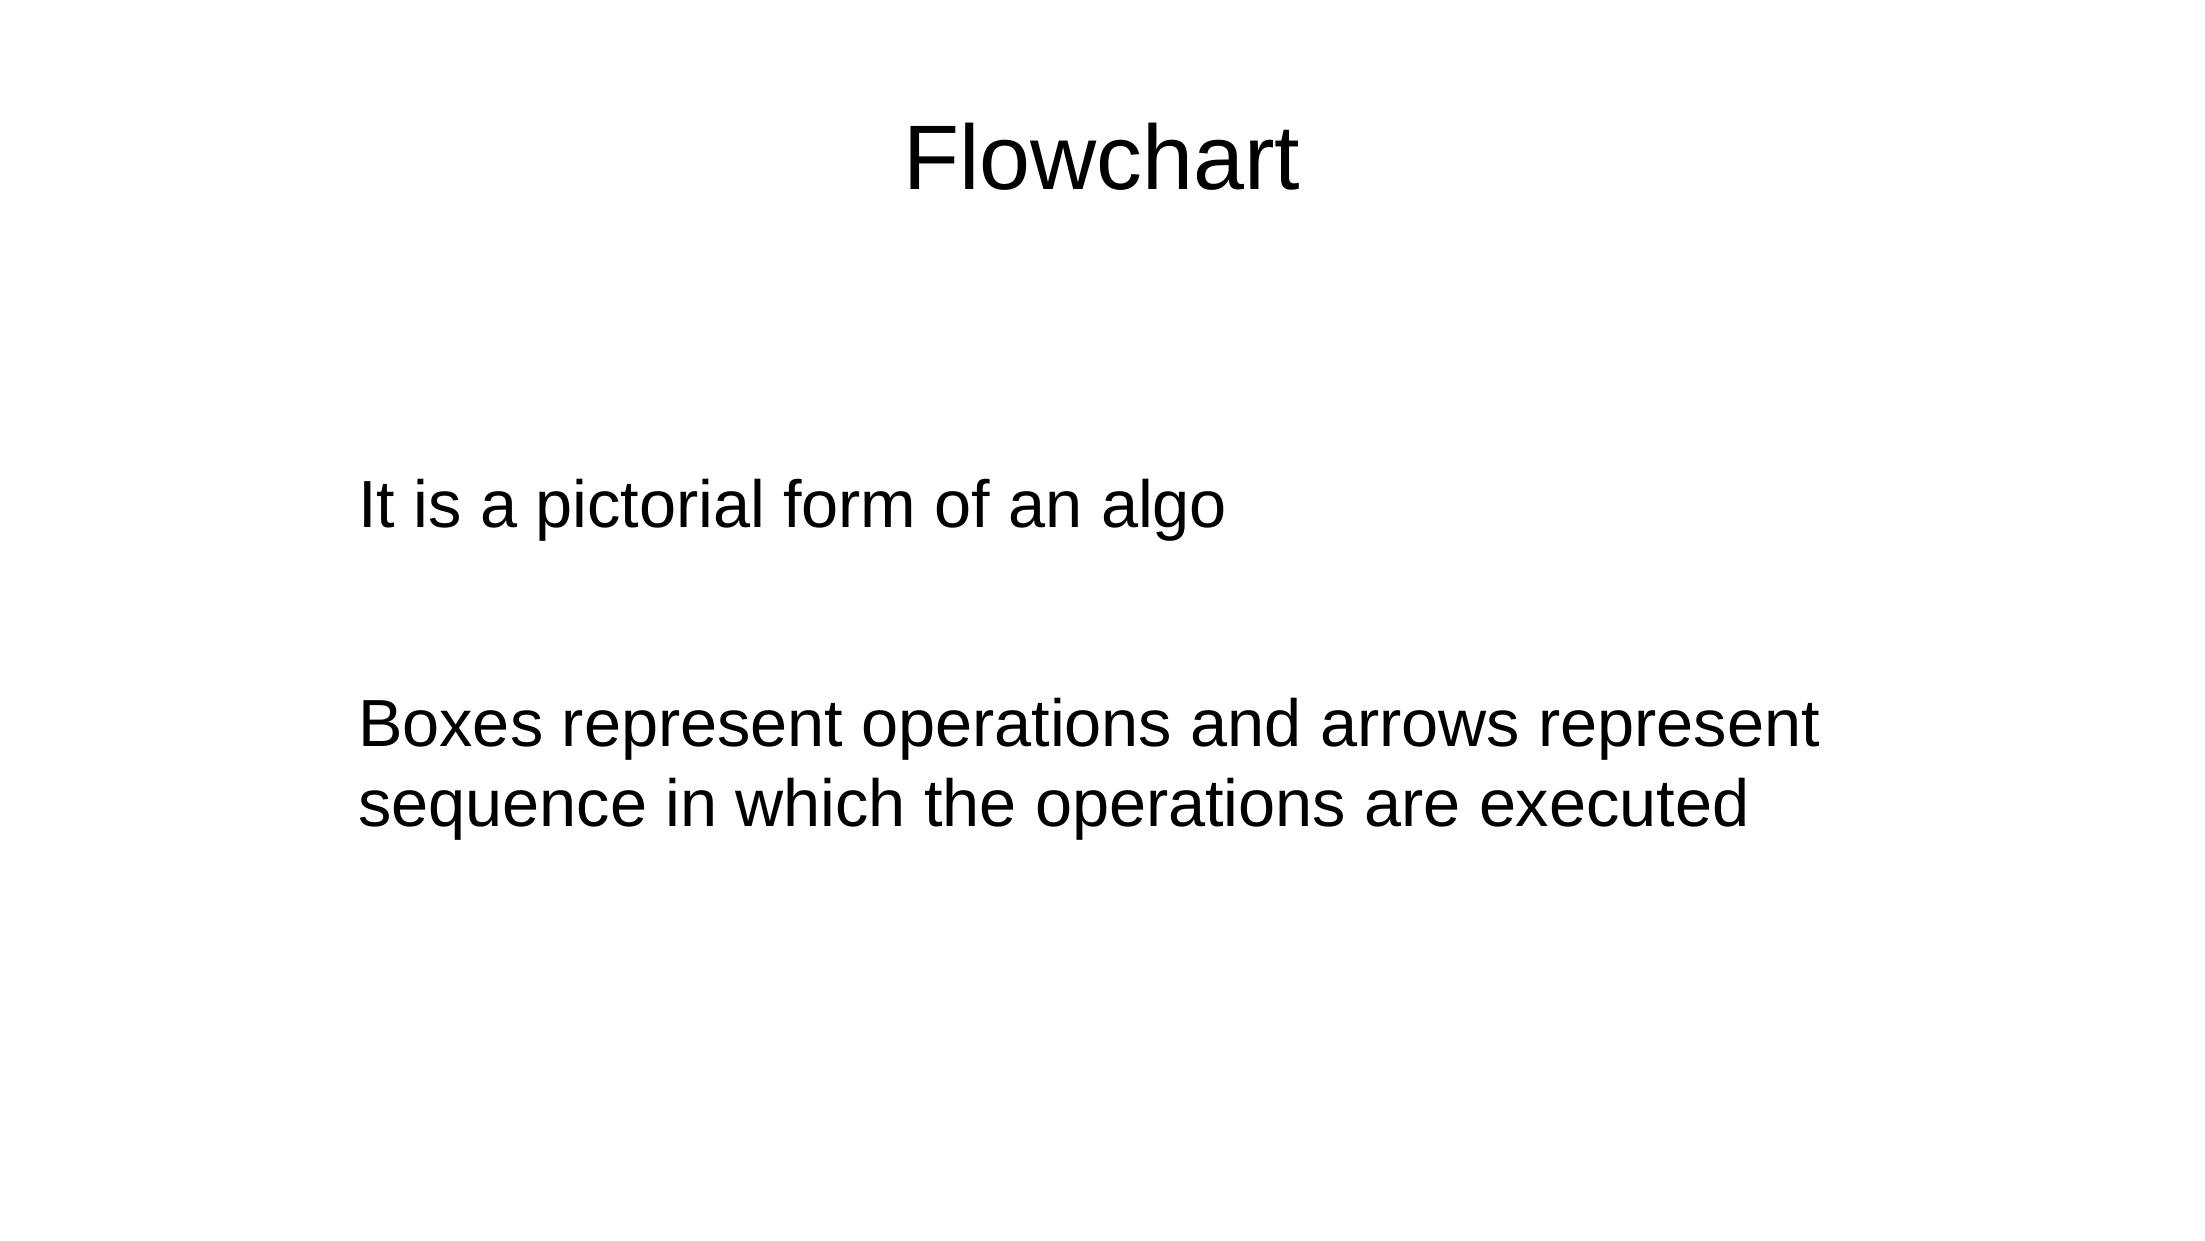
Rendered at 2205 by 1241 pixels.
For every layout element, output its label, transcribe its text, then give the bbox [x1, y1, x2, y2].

text_box Flowchart [358, 49, 1847, 257]
text_box It is a pictorial form of an algo Boxes represent operations and arrows represent sequence in which the operations are executed [358, 290, 1847, 1010]
